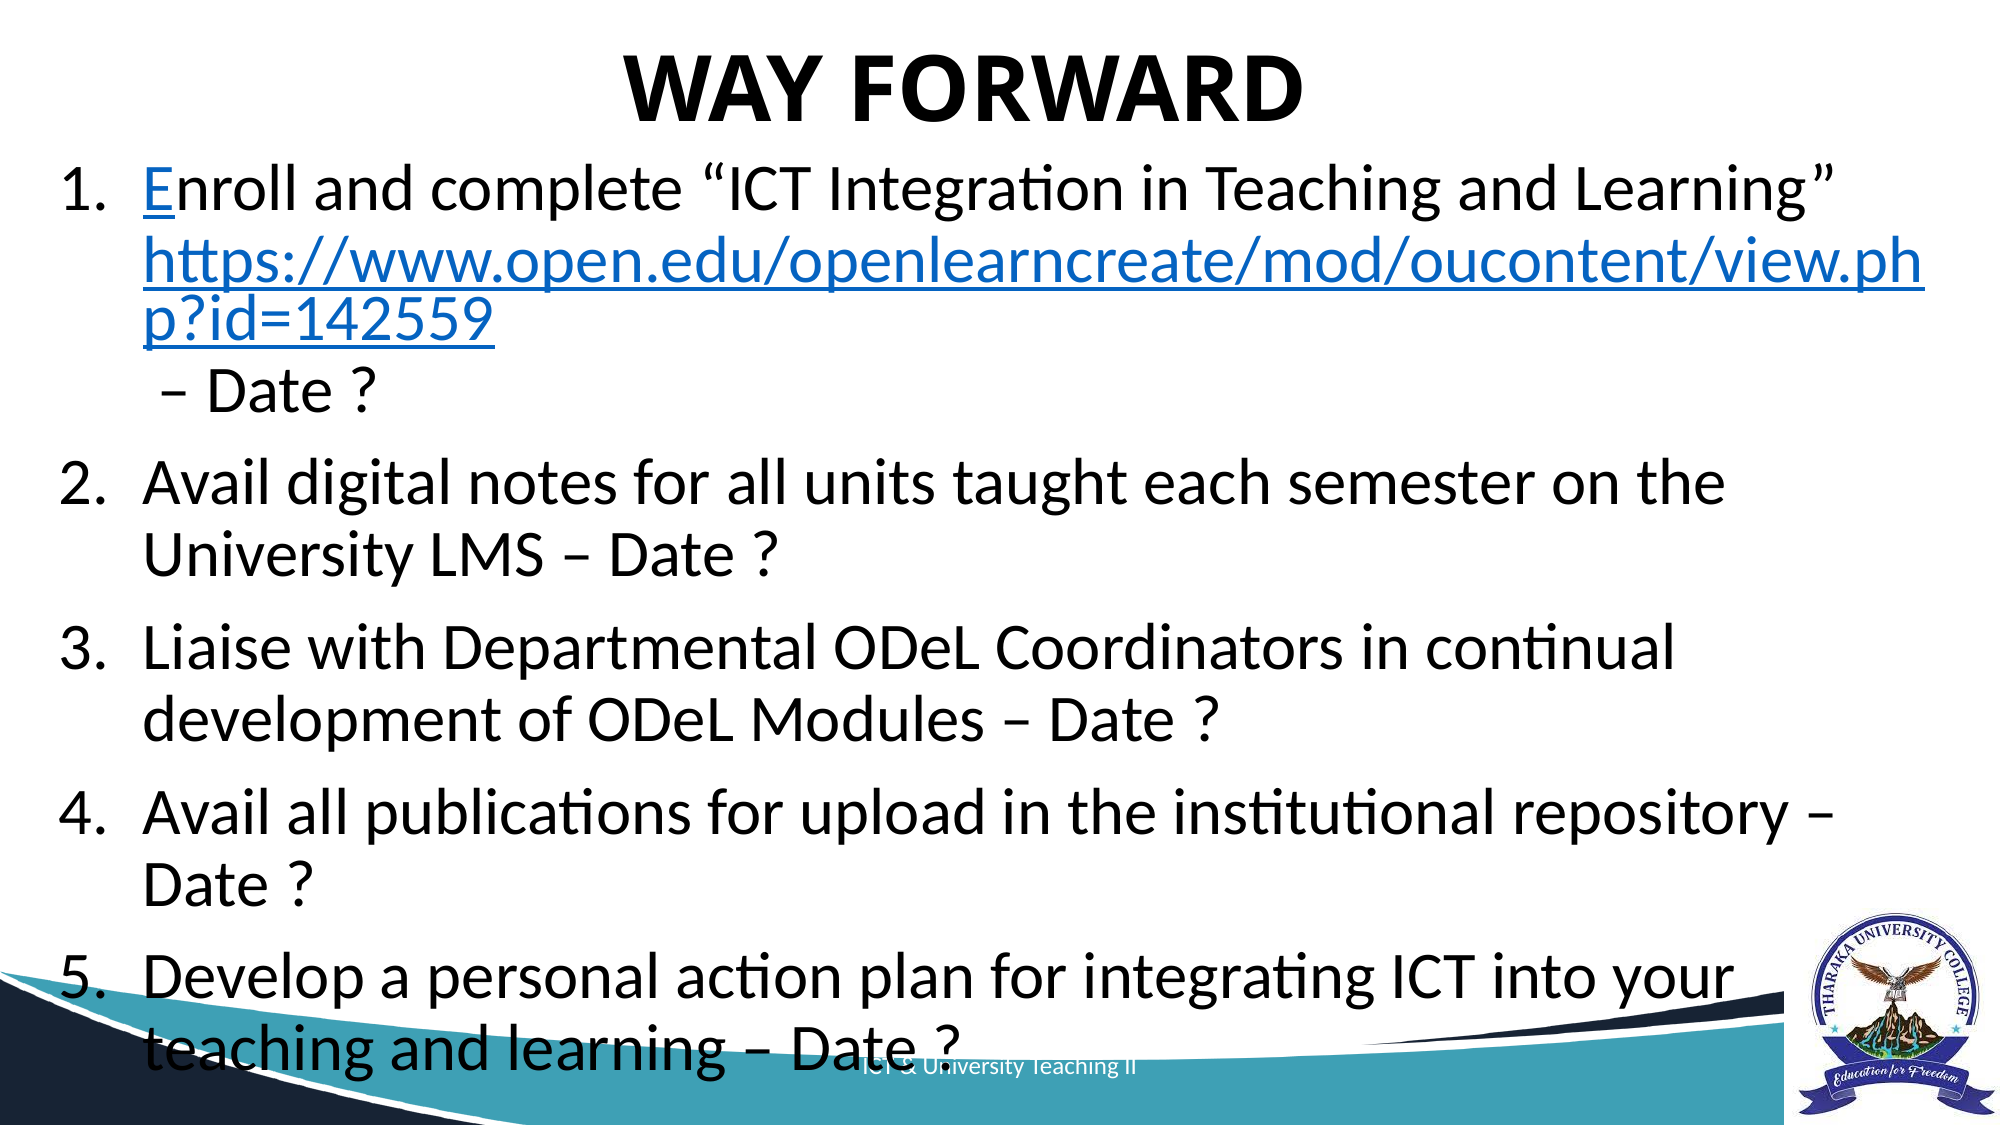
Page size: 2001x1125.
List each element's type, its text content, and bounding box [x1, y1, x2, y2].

list Enroll and complete “ICT Integration in Teaching and Learning” https://www.open.edu/openlearncreate/mod/oucontent/view.php?id=142559 – Date ? Avail digital notes for all units taught each semester on the University LMS – Date ? Liaise with Departmental ODeL Coordinators in continual development of ODeL Modules – Date ? Avail all publications for upload in the institutional repository – Date ? Develop a personal action plan for integrating ICT into your teaching and learning – Date ? [43, 145, 1955, 940]
picture [0, 908, 2000, 1125]
title WAY FORWARD [261, 0, 1672, 145]
